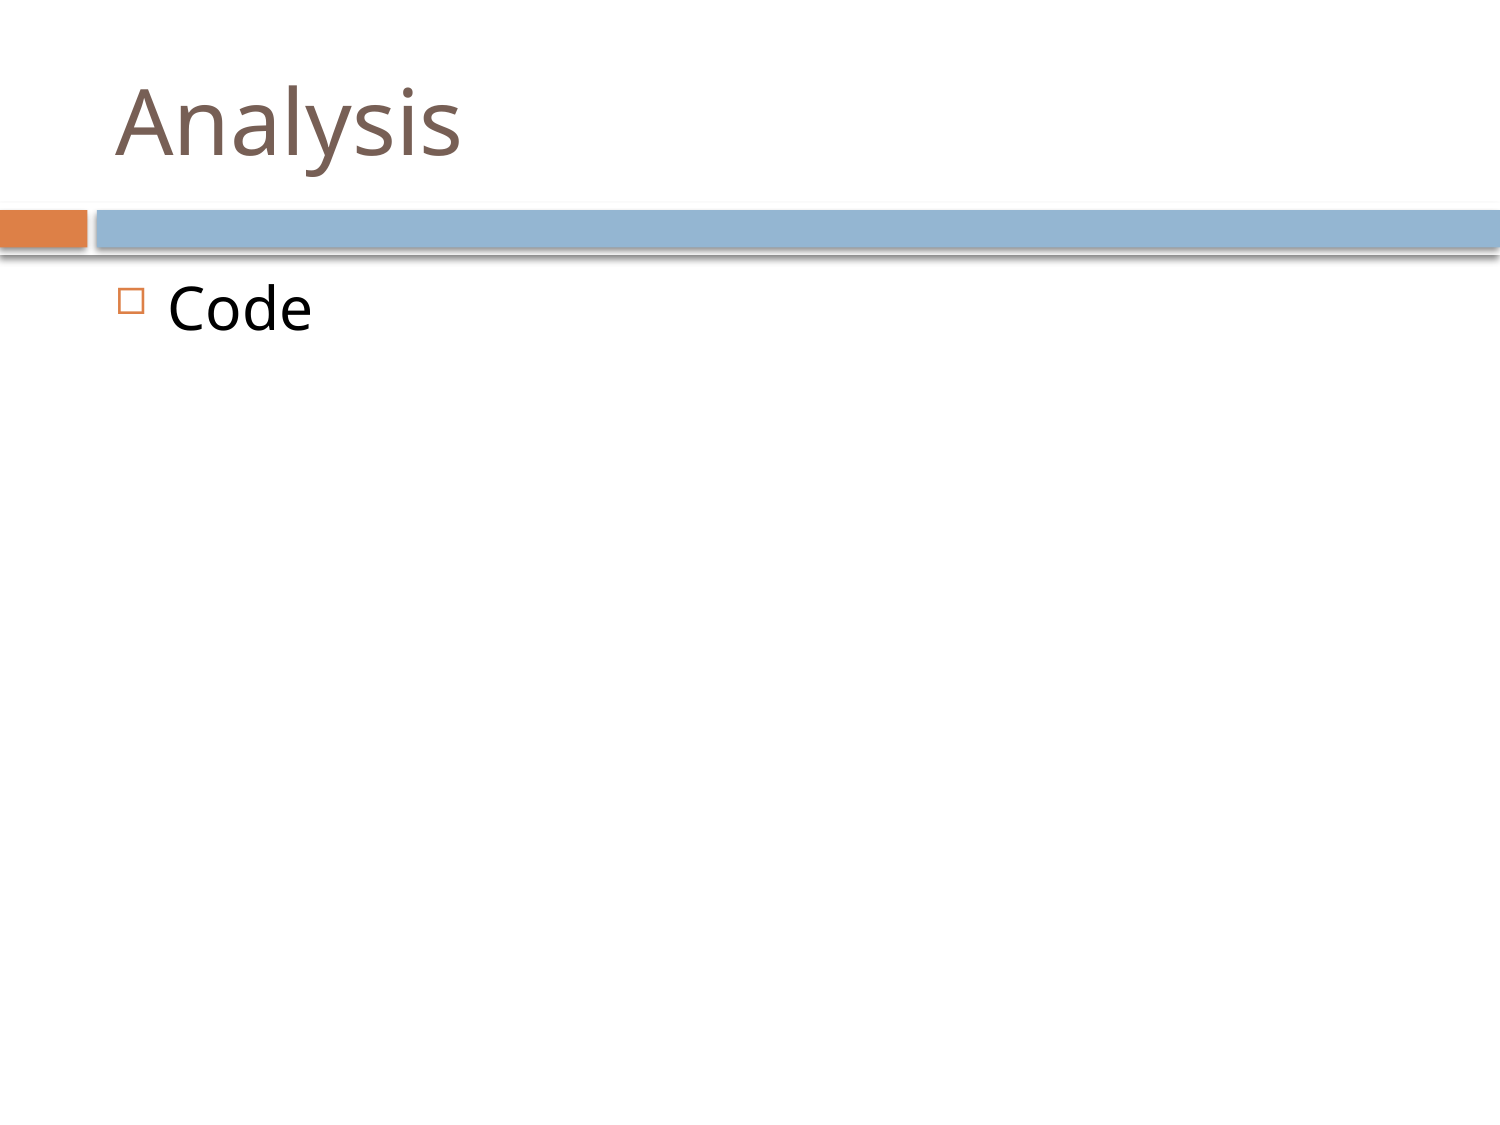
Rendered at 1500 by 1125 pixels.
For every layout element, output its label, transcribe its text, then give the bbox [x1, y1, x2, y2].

title Analysis [100, 37, 1438, 200]
list Code [100, 262, 1438, 1000]
